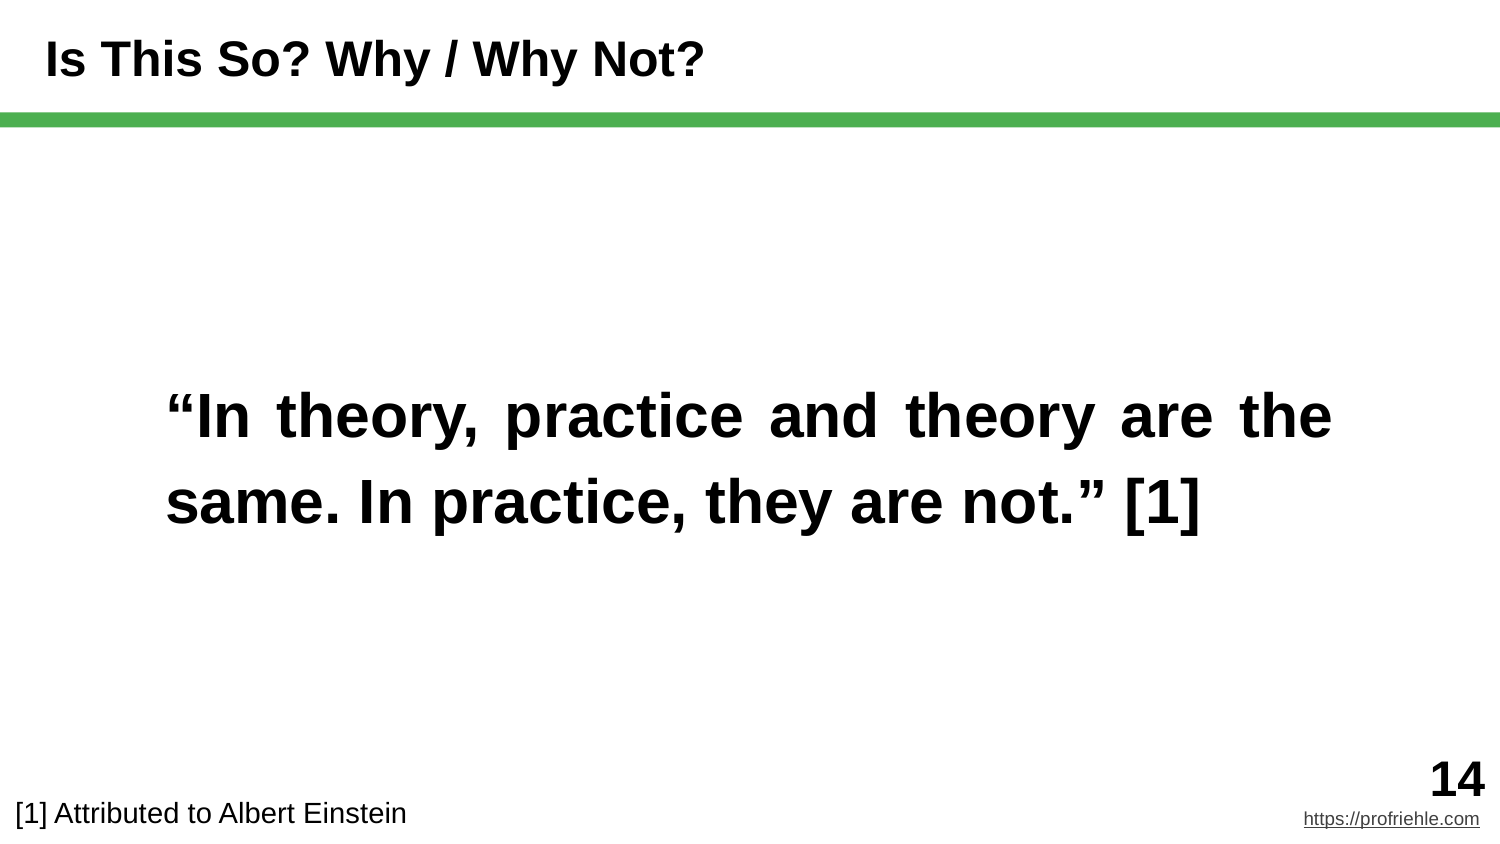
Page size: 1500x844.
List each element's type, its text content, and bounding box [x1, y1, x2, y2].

text_box [1] Attributed to Albert Einstein [0, 724, 1500, 844]
title Is This So? Why / Why Not? [0, 0, 1500, 113]
list “In theory, practice and theory are the same. In practice, they are not.” [1] [150, 150, 1350, 724]
